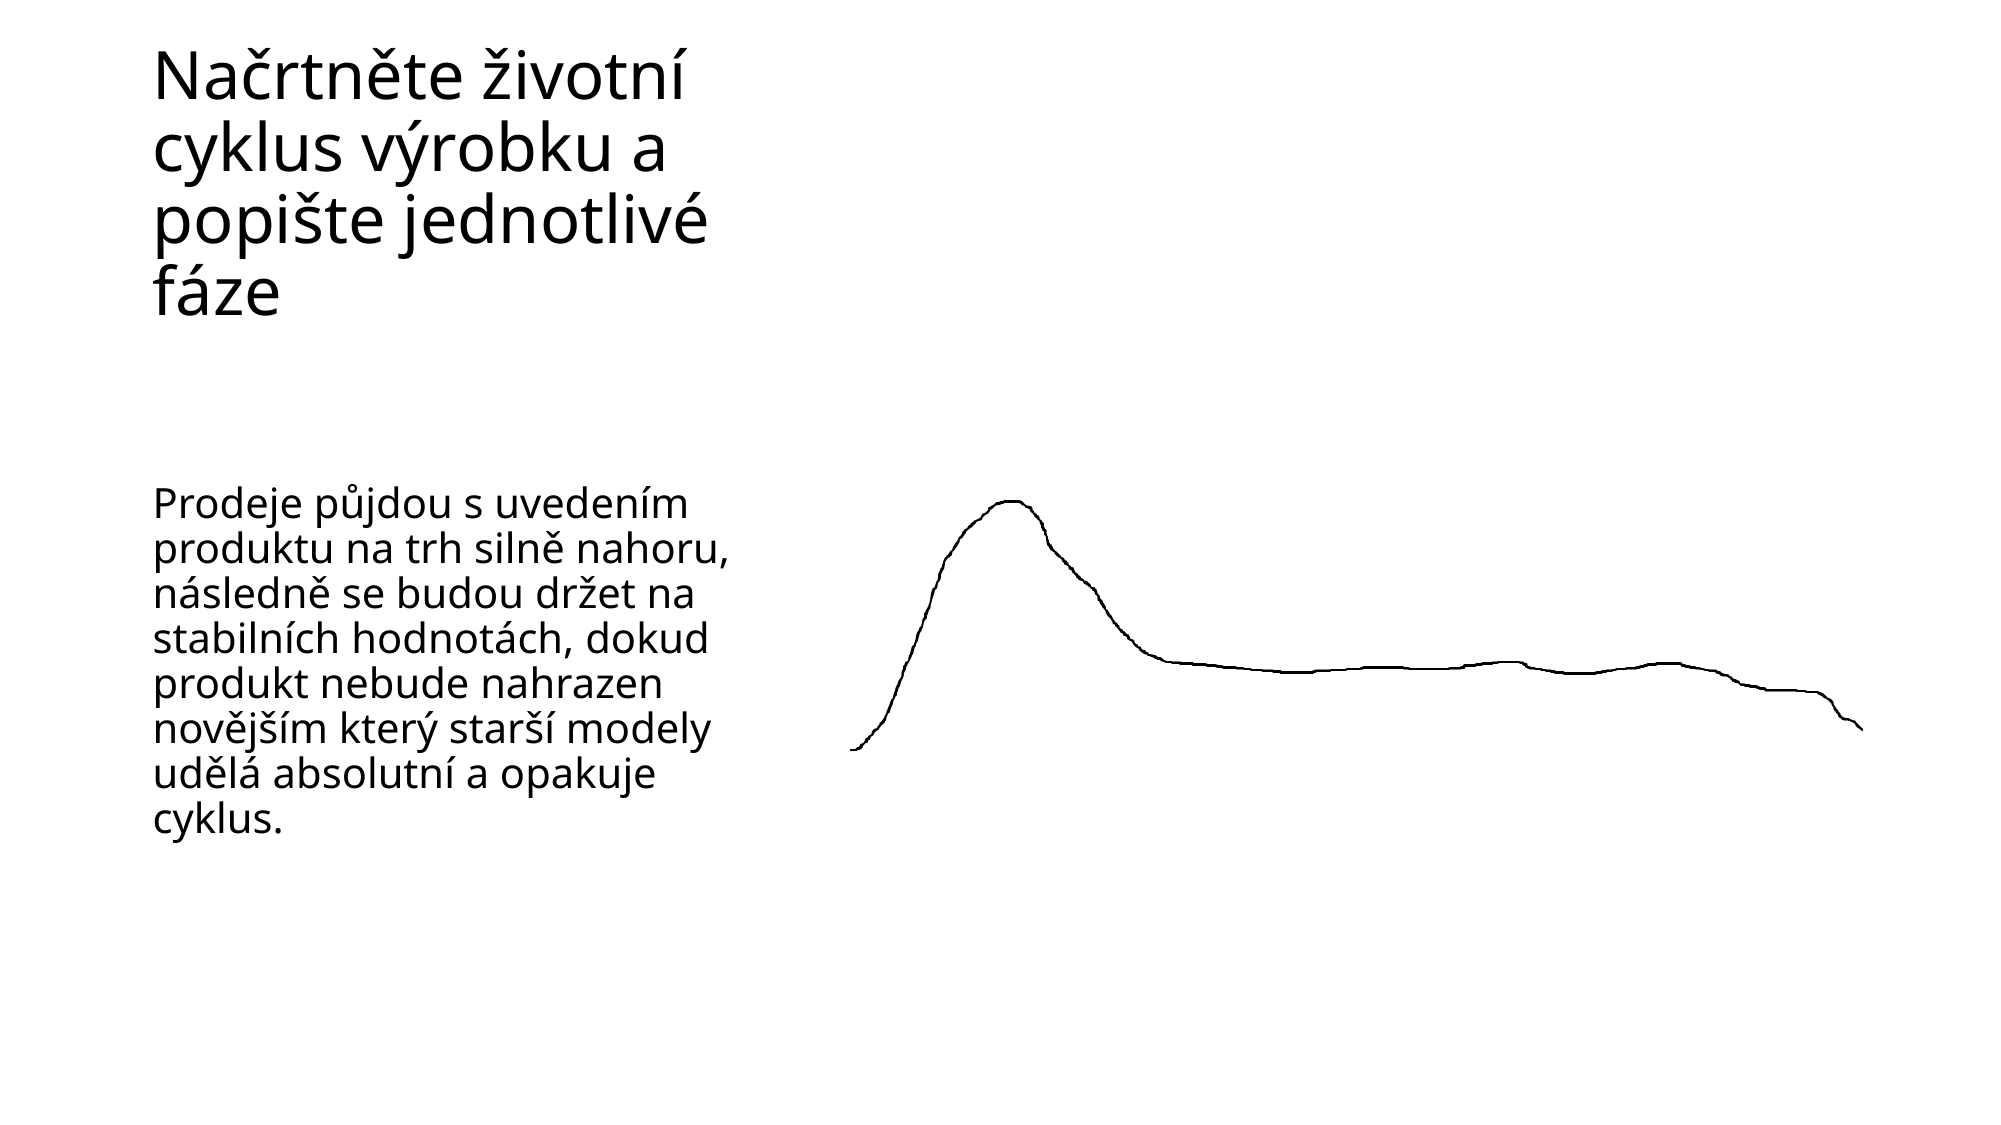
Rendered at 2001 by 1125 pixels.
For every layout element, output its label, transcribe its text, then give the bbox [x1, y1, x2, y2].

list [849, 276, 1864, 847]
list Prodeje půjdou s uvedením produktu na trh silně nahoru, následně se budou držet na stabilních hodnotách, dokud produkt nebude nahrazen novějším který starší modely udělá absolutní a opakuje cyklus. [137, 474, 783, 1101]
title Načrtněte životní cyklus výrobku a popište jednotlivé fáze [137, 75, 783, 338]
